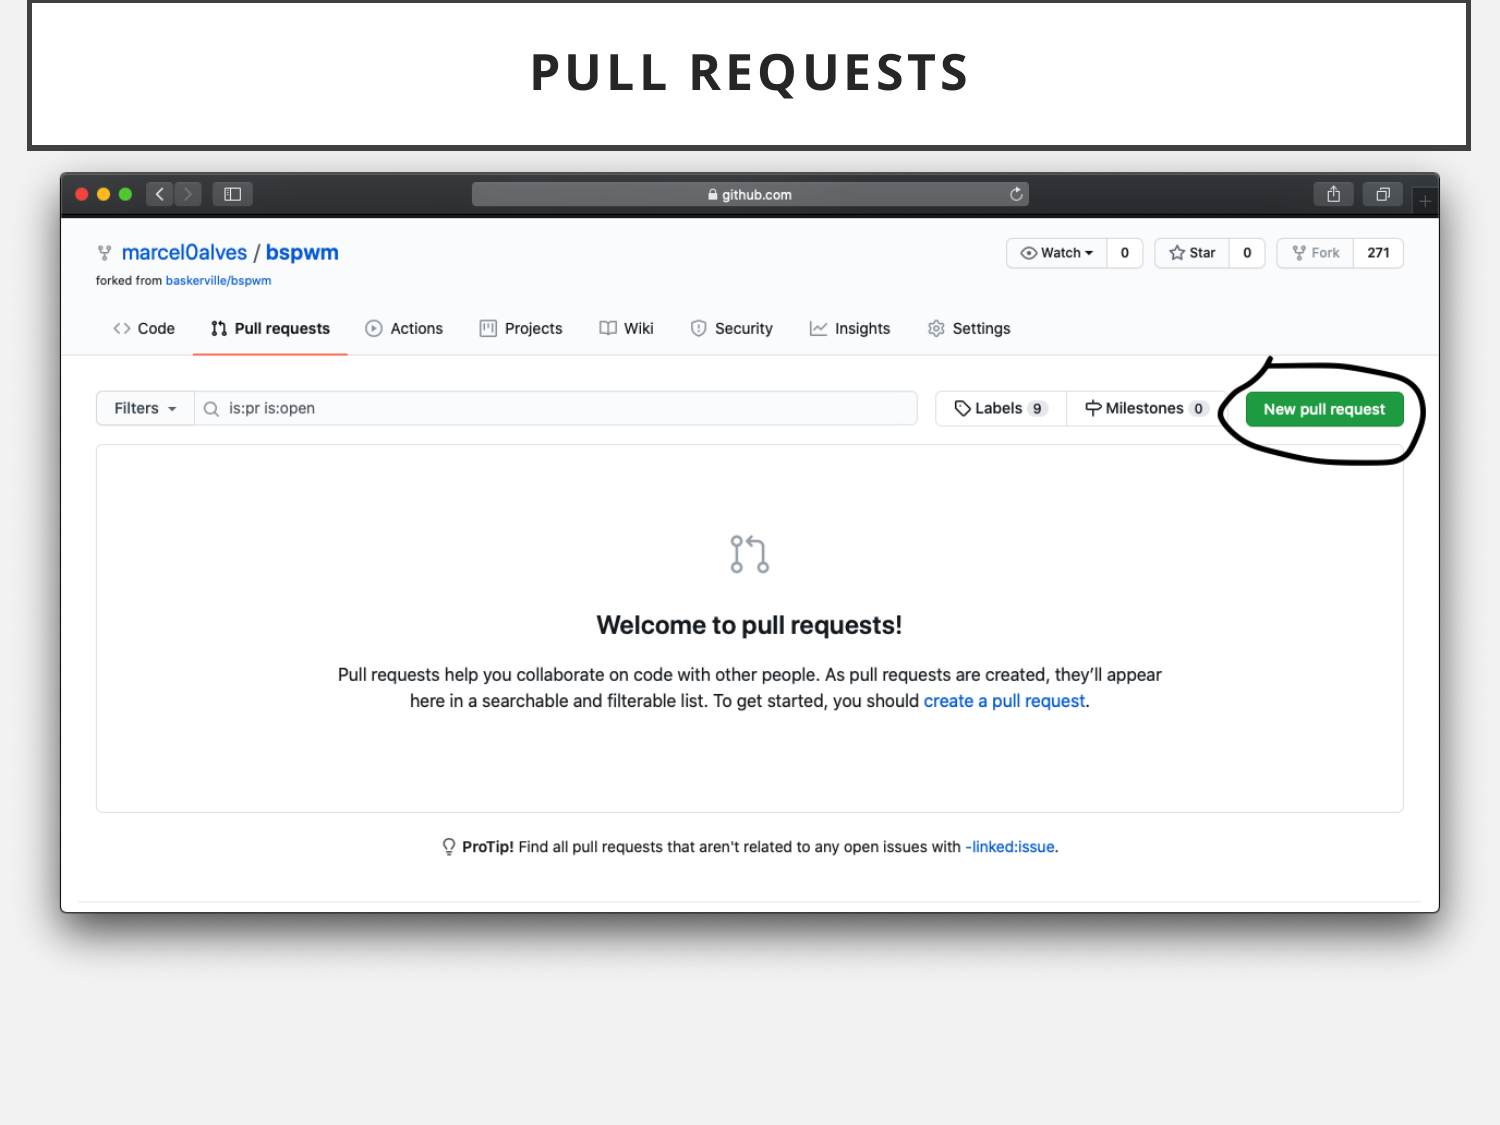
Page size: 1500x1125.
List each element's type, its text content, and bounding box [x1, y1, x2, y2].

text_box PULL REQUESTS [29, 0, 1469, 132]
picture [0, 132, 1500, 993]
